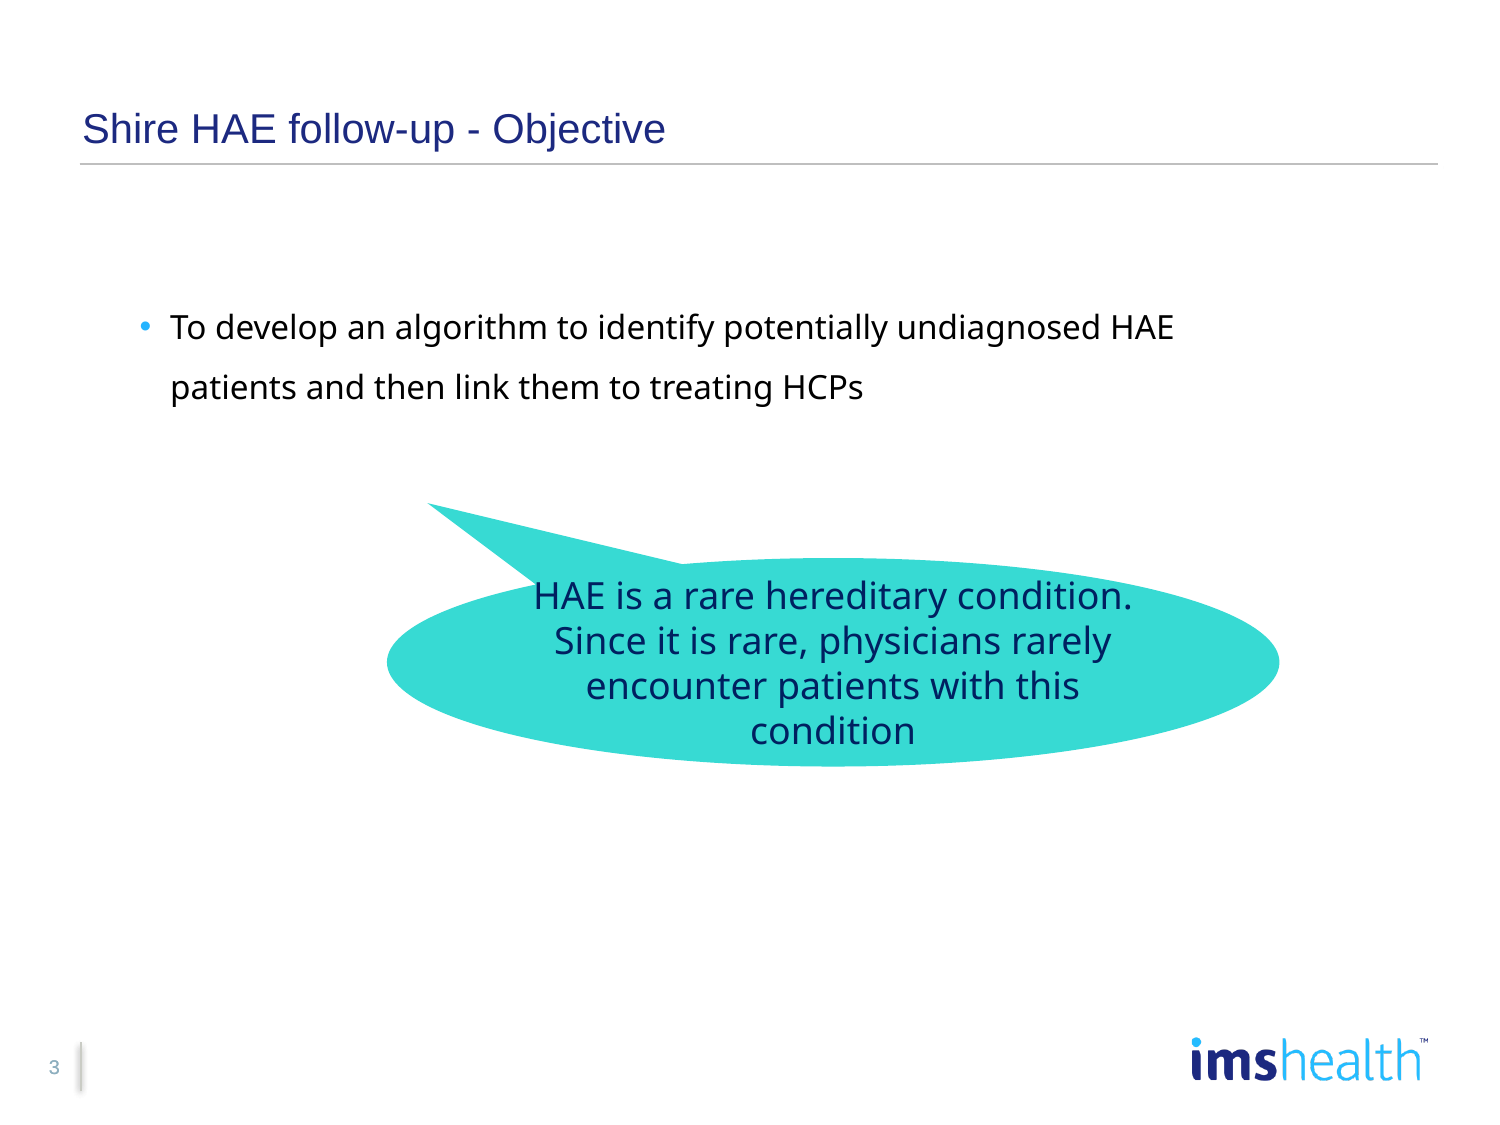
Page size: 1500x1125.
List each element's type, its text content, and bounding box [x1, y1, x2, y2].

picture [1191, 1036, 1428, 1083]
text_box To develop an algorithm to identify potentially undiagnosed HAE patients and then link them to treating HCPs [82, 278, 1239, 486]
title Shire HAE follow-up - Objective [82, 0, 1438, 152]
text_box HAE is a rare hereditary condition. Since it is rare, physicians rarely encounter patients with this condition [384, 501, 1282, 769]
